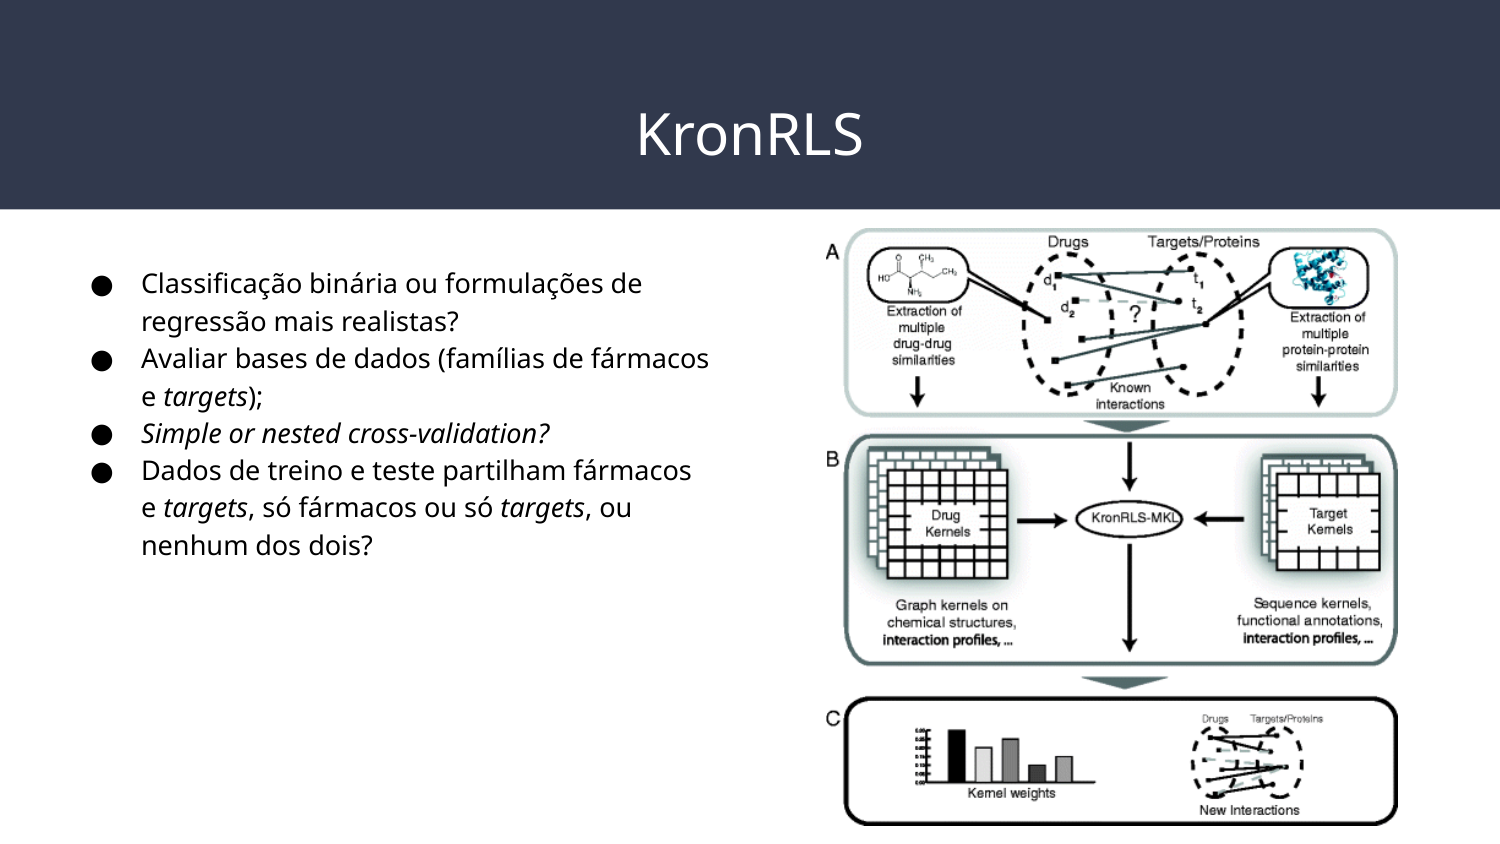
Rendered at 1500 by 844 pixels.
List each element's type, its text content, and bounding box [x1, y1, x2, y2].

title KronRLS [51, 82, 1449, 185]
list Classificação binária ou formulações de regressão mais realistas? Avaliar bases de dados (famílias de fármacos e targets); Simple or nested cross-validation? Dados de treino e teste partilham fármacos e targets, só fármacos ou só targets, ou nenhum dos dois? [51, 247, 726, 752]
picture [825, 228, 1398, 827]
